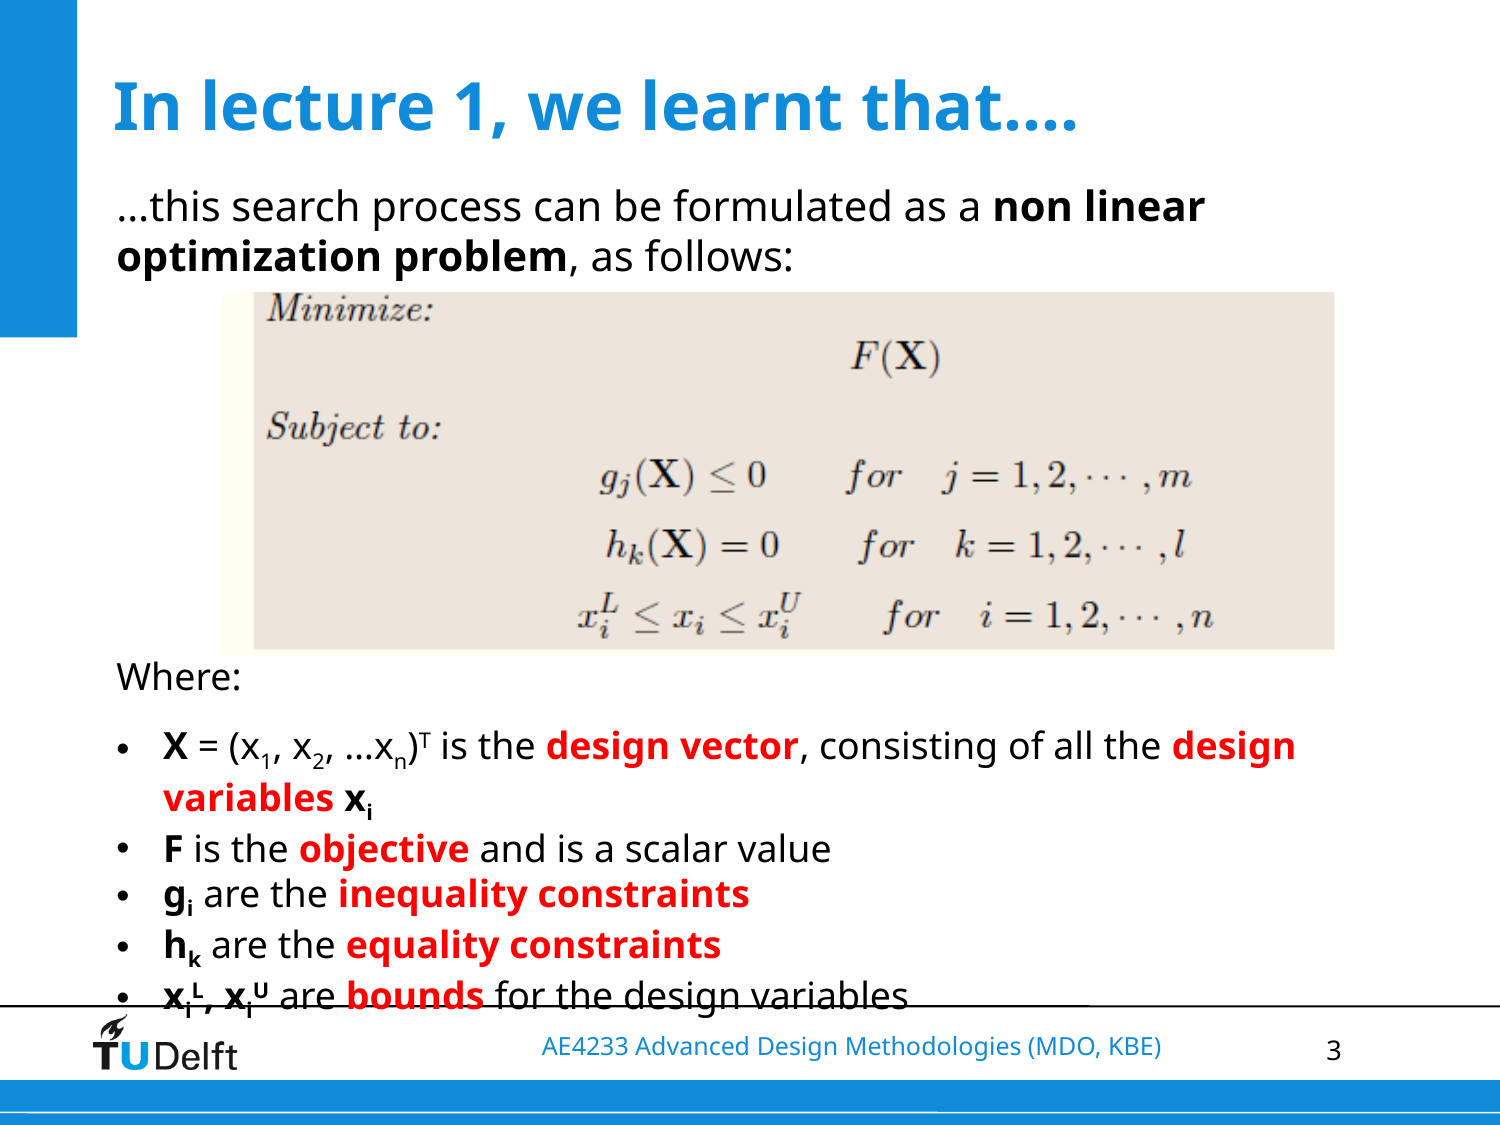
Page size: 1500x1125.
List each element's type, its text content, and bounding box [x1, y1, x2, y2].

text_box In lecture 1, we learnt that…. [113, 18, 1436, 144]
text_box Where: X = (x1, x2, …xn)T is the design vector, consisting of all the design variables xi F is the objective and is a scalar value gi are the inequality constraints hk are the equality constraints xiL, xiU are bounds for the design variables [101, 645, 1384, 1031]
text_box …this search process can be formulated as a non linear optimization problem, as follows: [101, 172, 1459, 288]
picture [93, 1014, 240, 1072]
picture [221, 291, 1335, 655]
